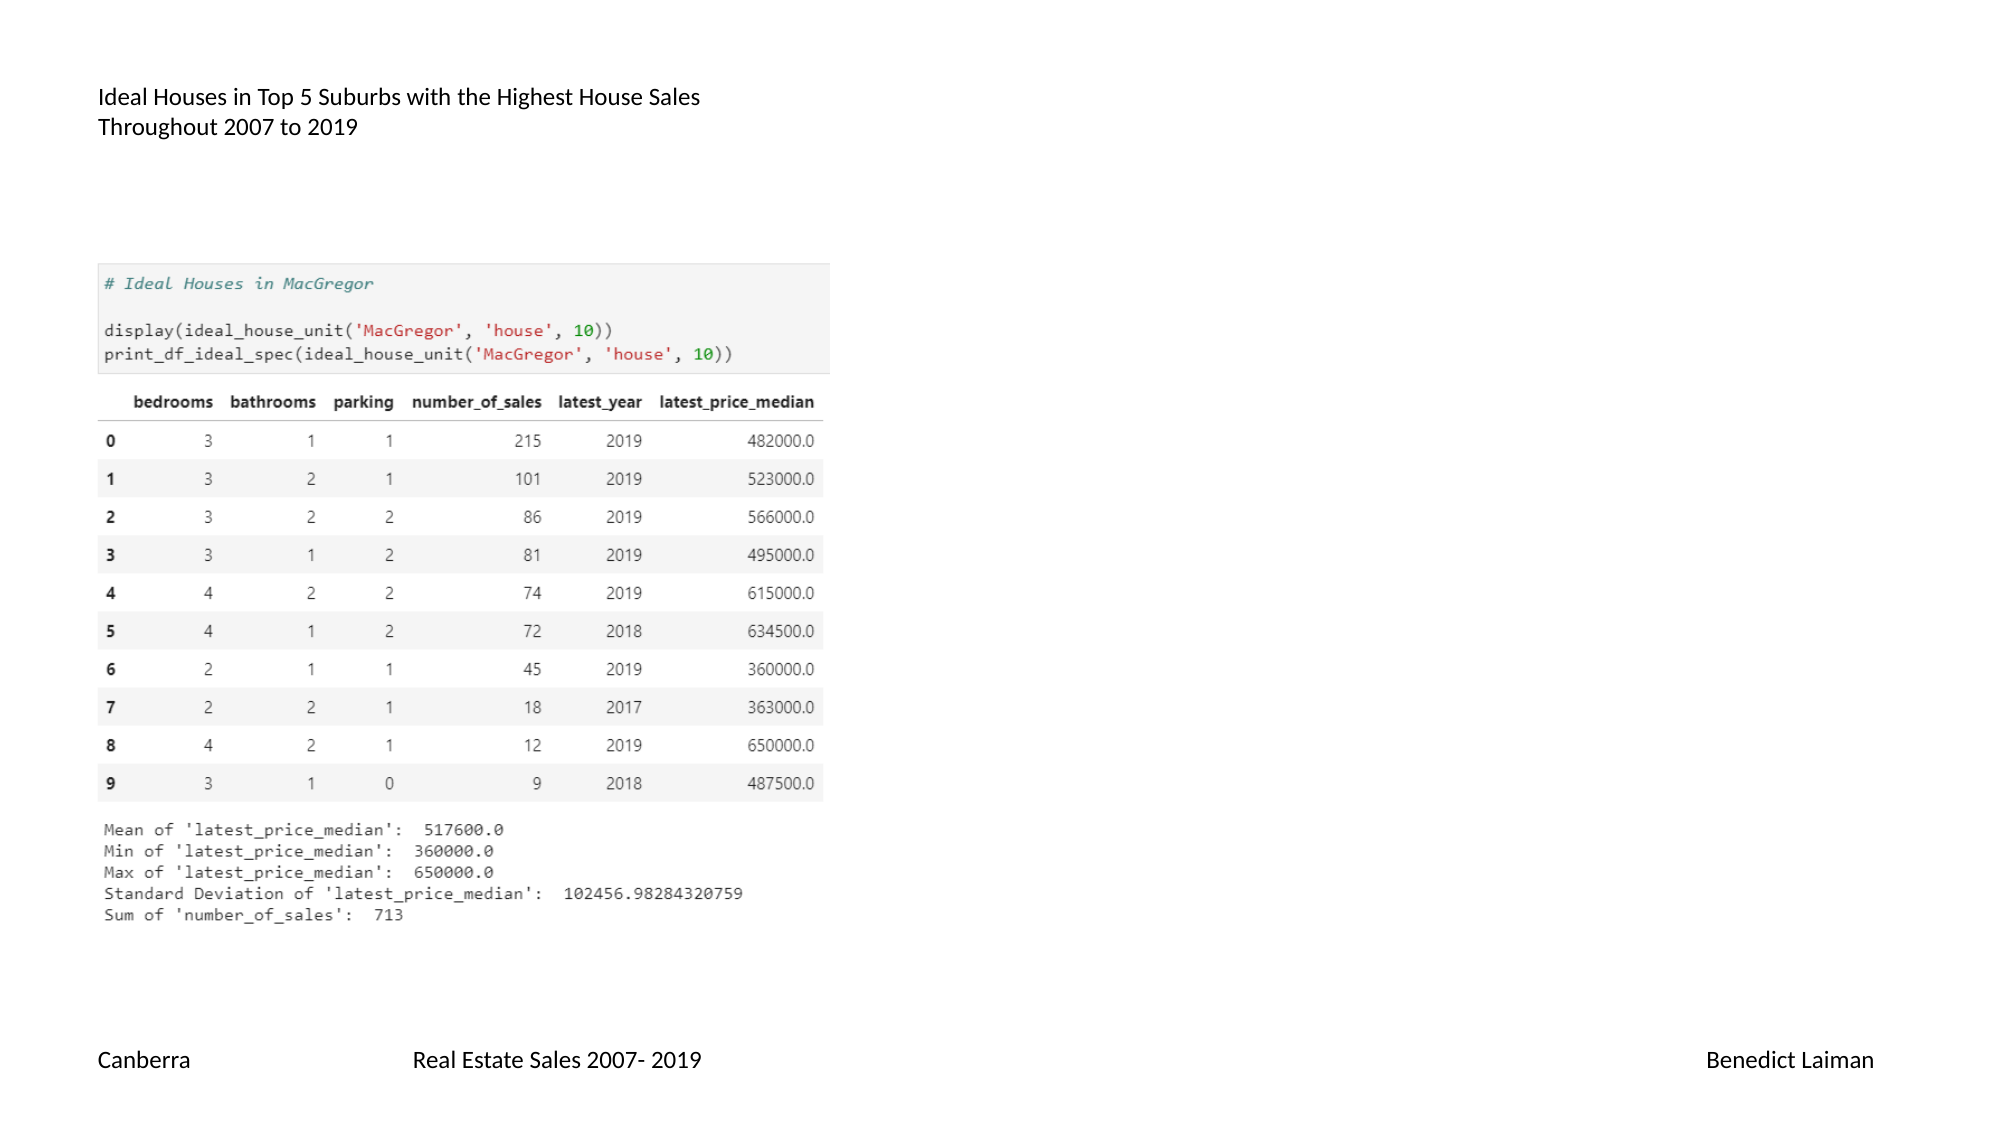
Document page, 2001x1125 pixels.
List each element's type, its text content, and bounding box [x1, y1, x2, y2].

text_box Benedict Laiman [1691, 1036, 1892, 1082]
picture [89, 260, 830, 926]
text_box Real Estate Sales 2007- 2019 [398, 1036, 1379, 1082]
text_box Ideal Houses in Top 5 Suburbs with the Highest House Sales Throughout 2007 to 2019 [83, 73, 830, 148]
text_box Canberra [83, 1036, 298, 1082]
